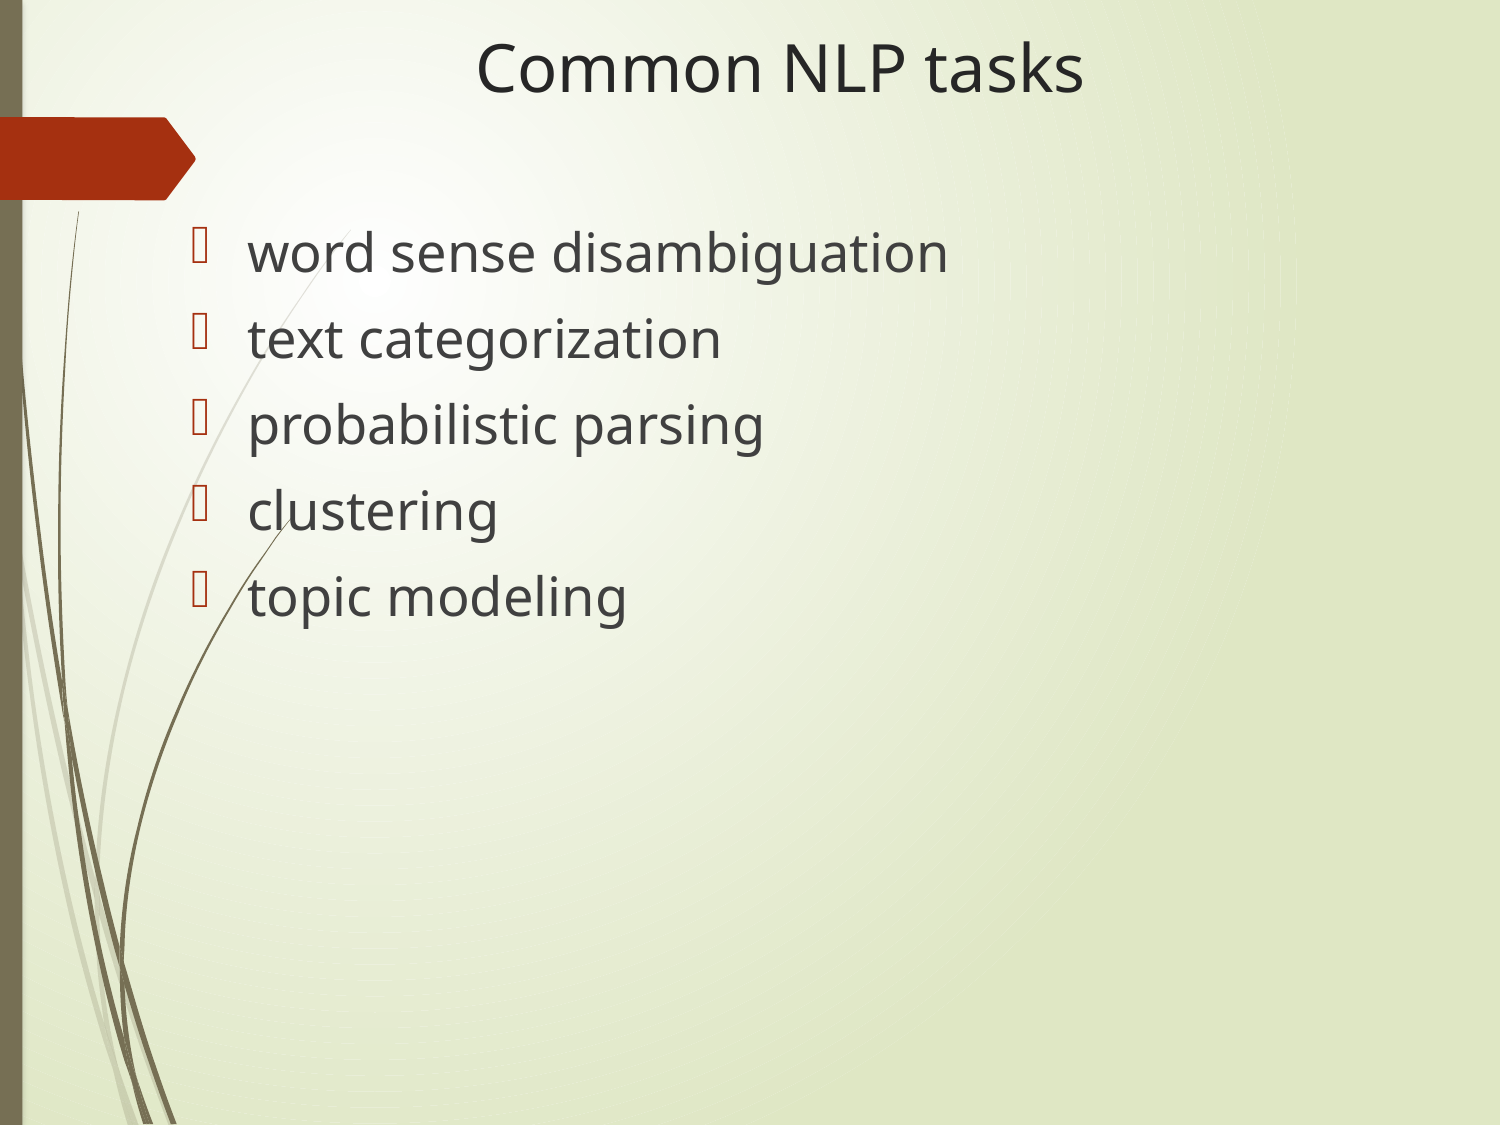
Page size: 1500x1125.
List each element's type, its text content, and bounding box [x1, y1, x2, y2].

list word sense disambiguation text categorization probabilistic parsing clustering topic modeling [175, 210, 1480, 1102]
title Common NLP tasks [146, 18, 1416, 156]
